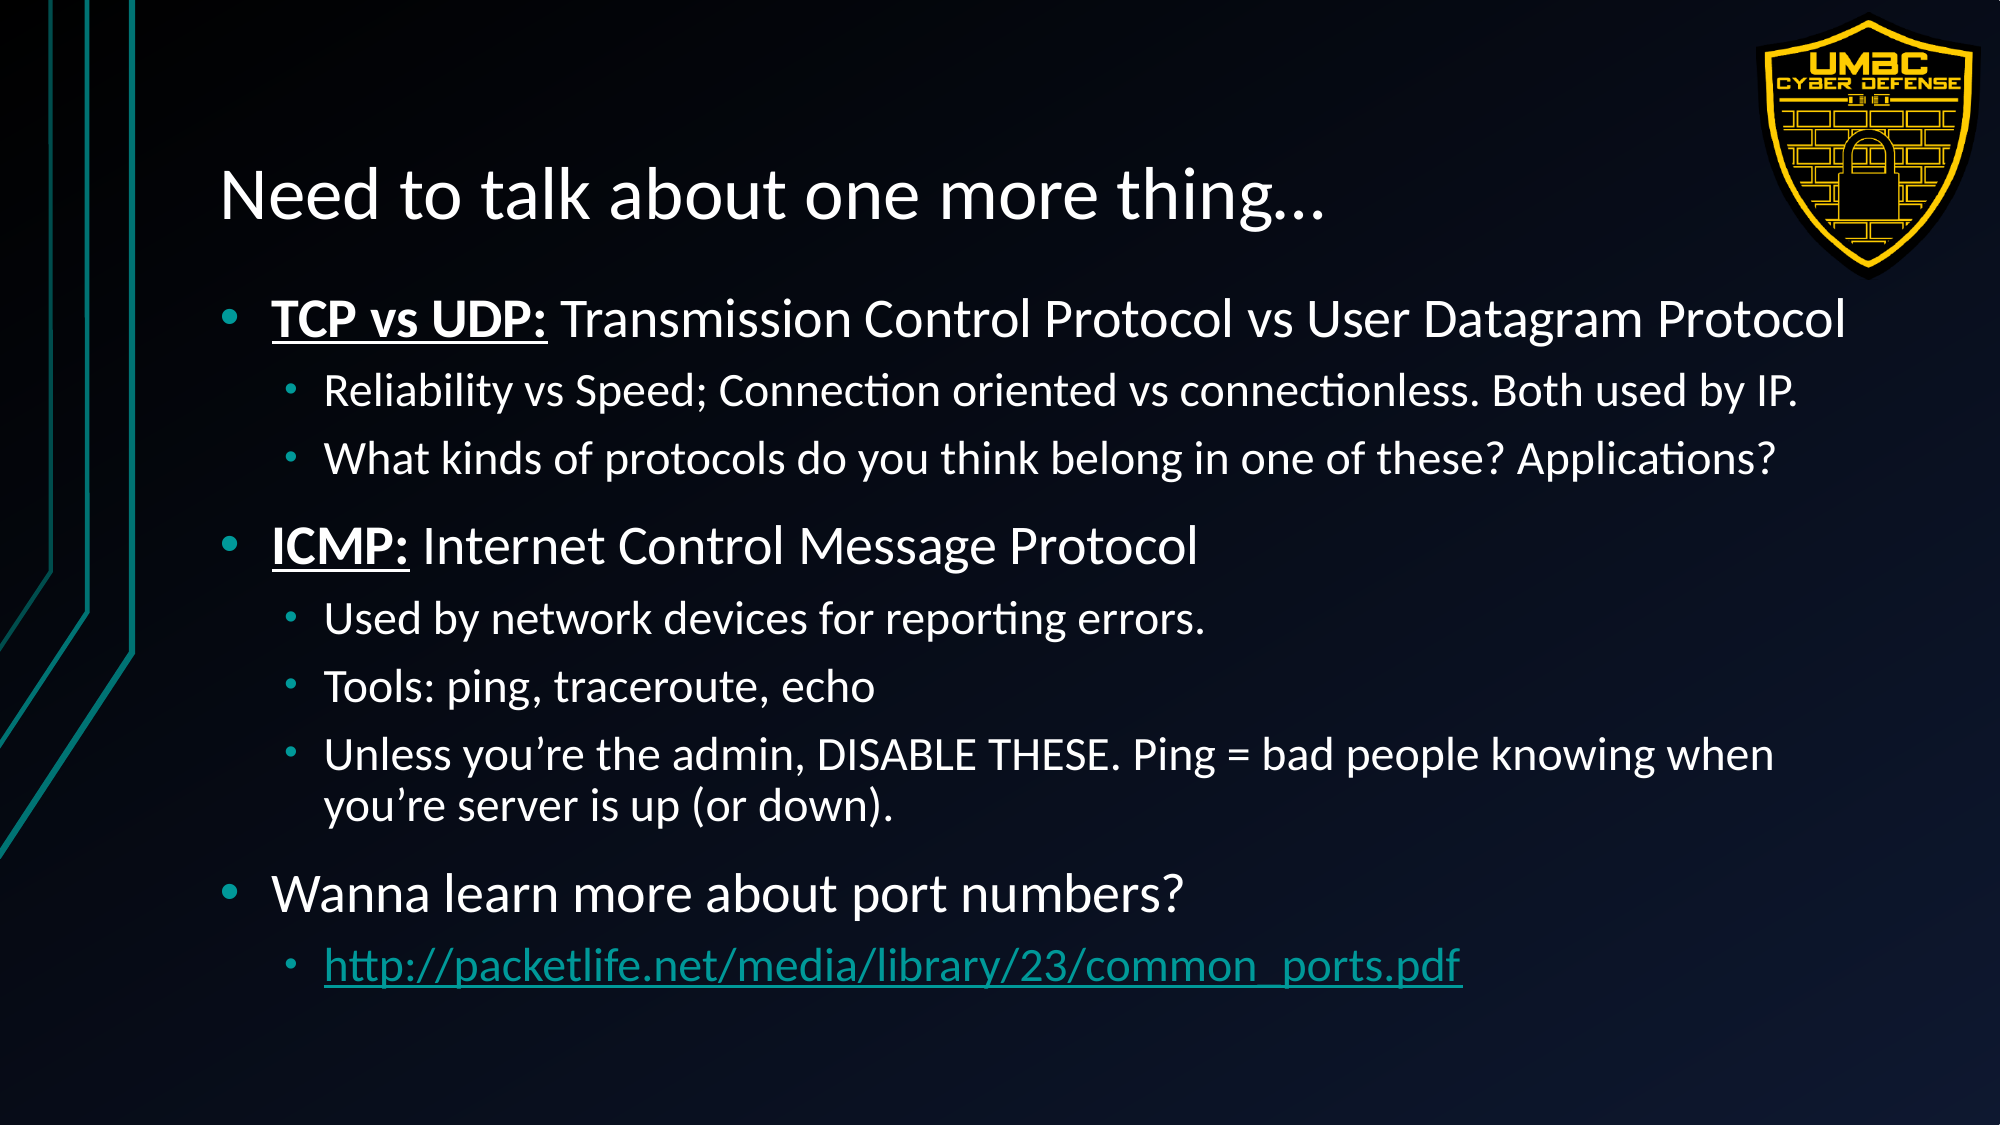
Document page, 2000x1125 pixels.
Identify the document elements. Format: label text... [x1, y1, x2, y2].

picture [1756, 12, 1981, 280]
list TCP vs UDP: Transmission Control Protocol vs User Datagram Protocol Reliability vs Speed; Connection oriented vs connectionless. Both used by IP. What kinds of protocols do you think belong in one of these? Applications? ICMP: Internet Control Message Protocol Used by network devices for reporting errors. Tools: ping, traceroute, echo Unless you’re the admin, DISABLE THESE. Ping = bad people knowing when you’re server is up (or down). Wanna learn more about port numbers? http://packetlife.net/media/library/23/common_ports.pdf [199, 279, 1900, 1012]
title Need to talk about one more thing… [199, 45, 1753, 246]
